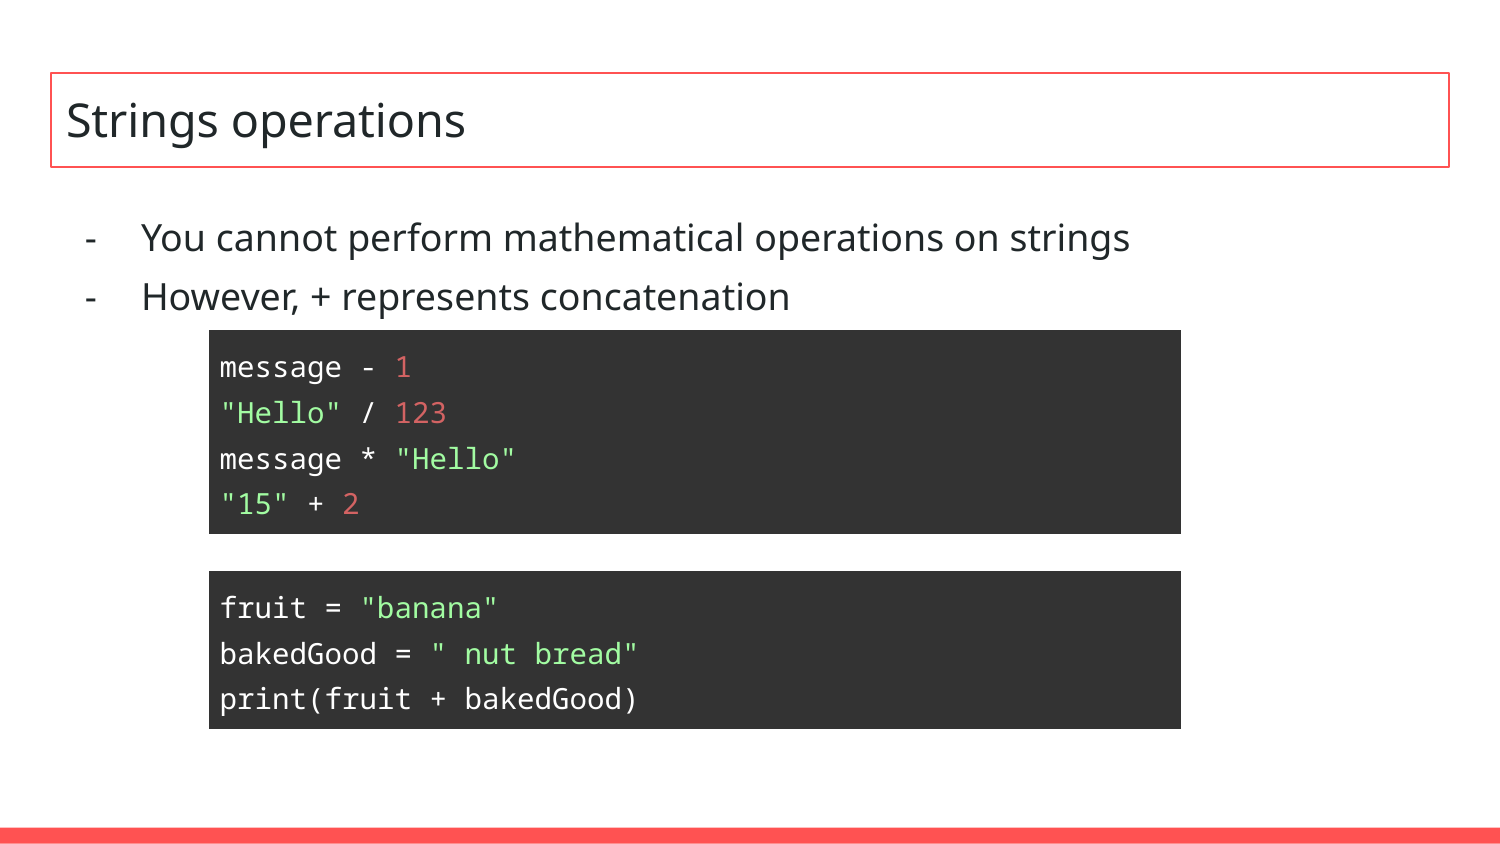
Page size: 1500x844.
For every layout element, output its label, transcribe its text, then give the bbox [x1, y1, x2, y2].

title Strings operations [50, 72, 1450, 168]
list You cannot perform mathematical operations on strings However, + represents concatenation [51, 189, 1449, 750]
table_header fruit = "banana" bakedGood = " nut bread" print(fruit + bakedGood) [209, 571, 1181, 729]
table_header message - 1 "Hello" / 123 message * "Hello" "15" + 2 [209, 330, 1181, 534]
